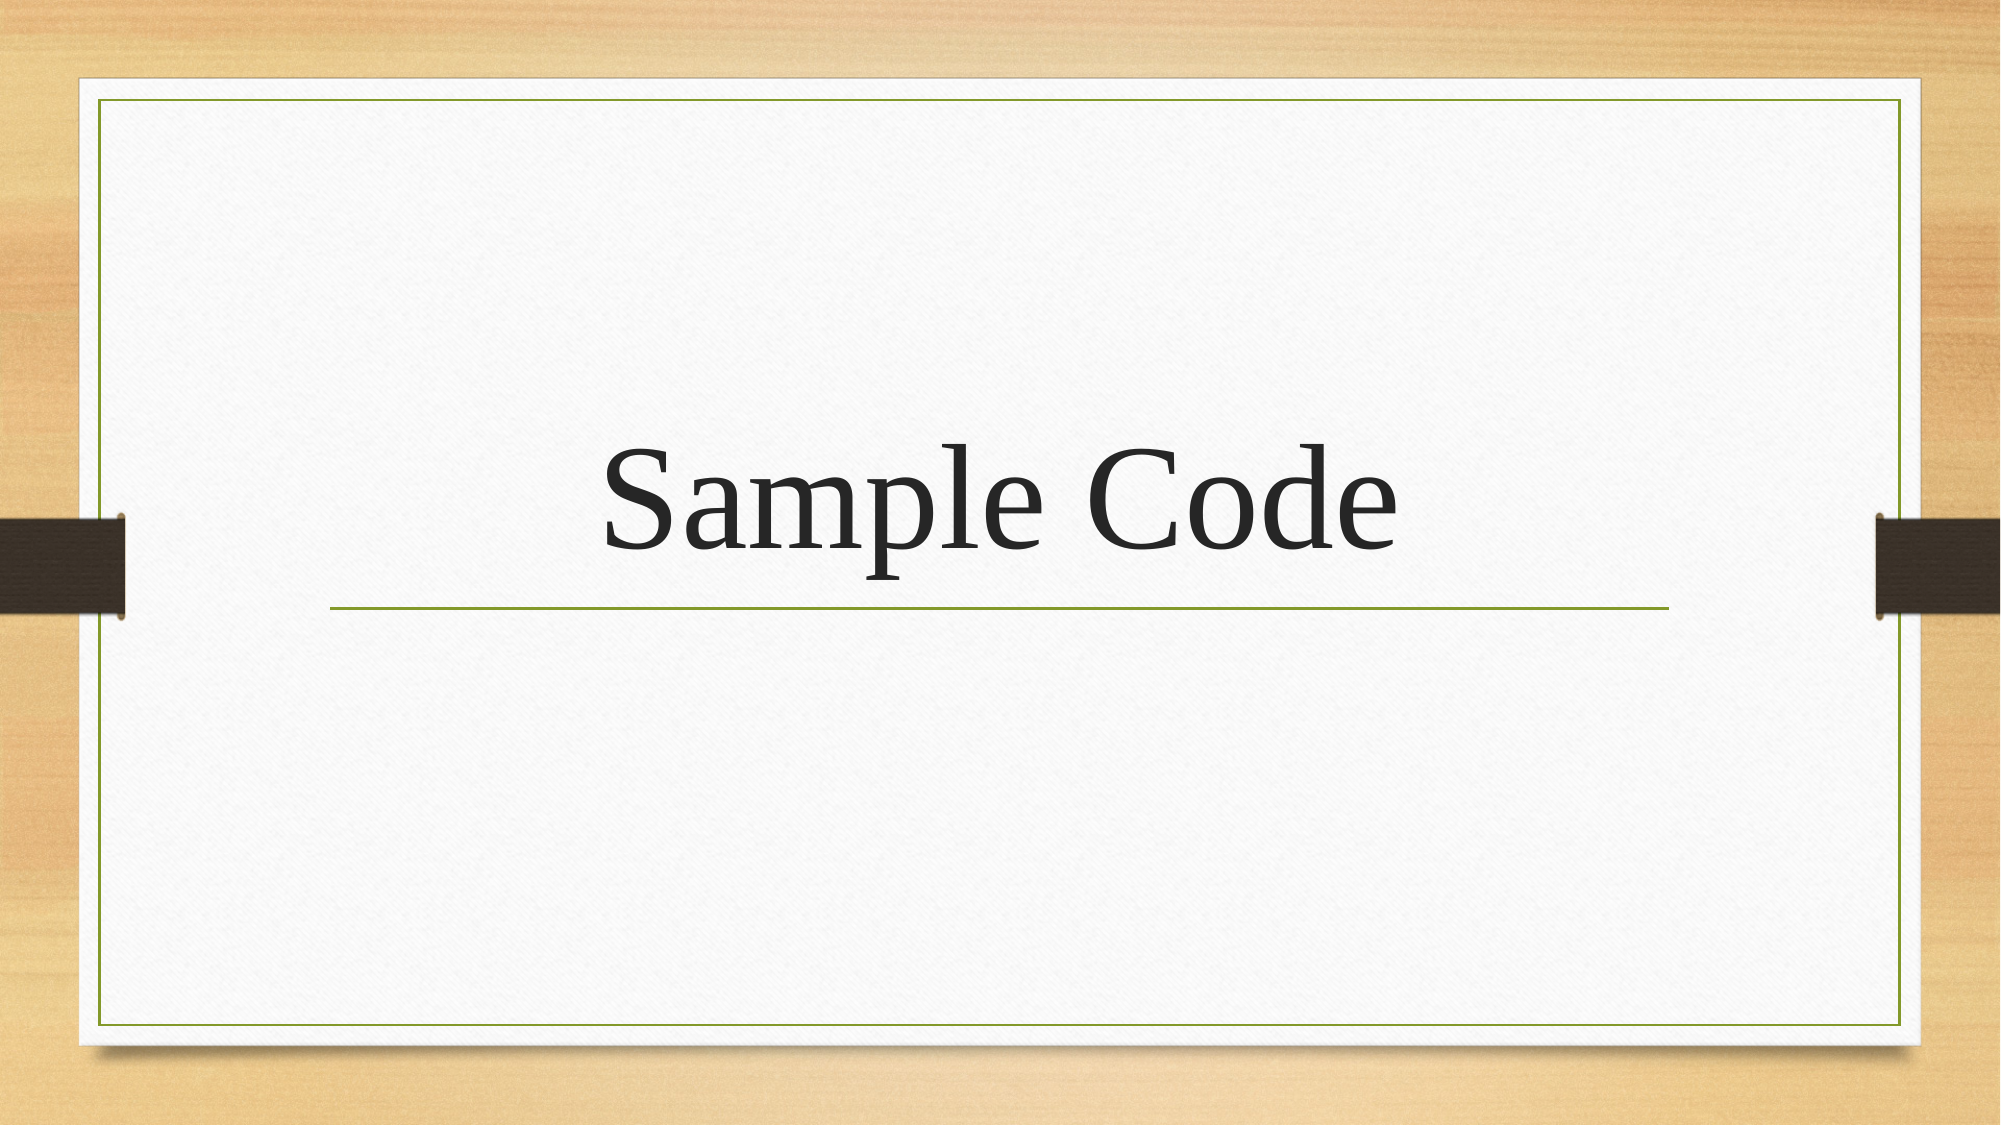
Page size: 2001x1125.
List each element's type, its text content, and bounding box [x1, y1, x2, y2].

title Sample Code [330, 287, 1669, 587]
picture [0, 0, 2001, 1125]
